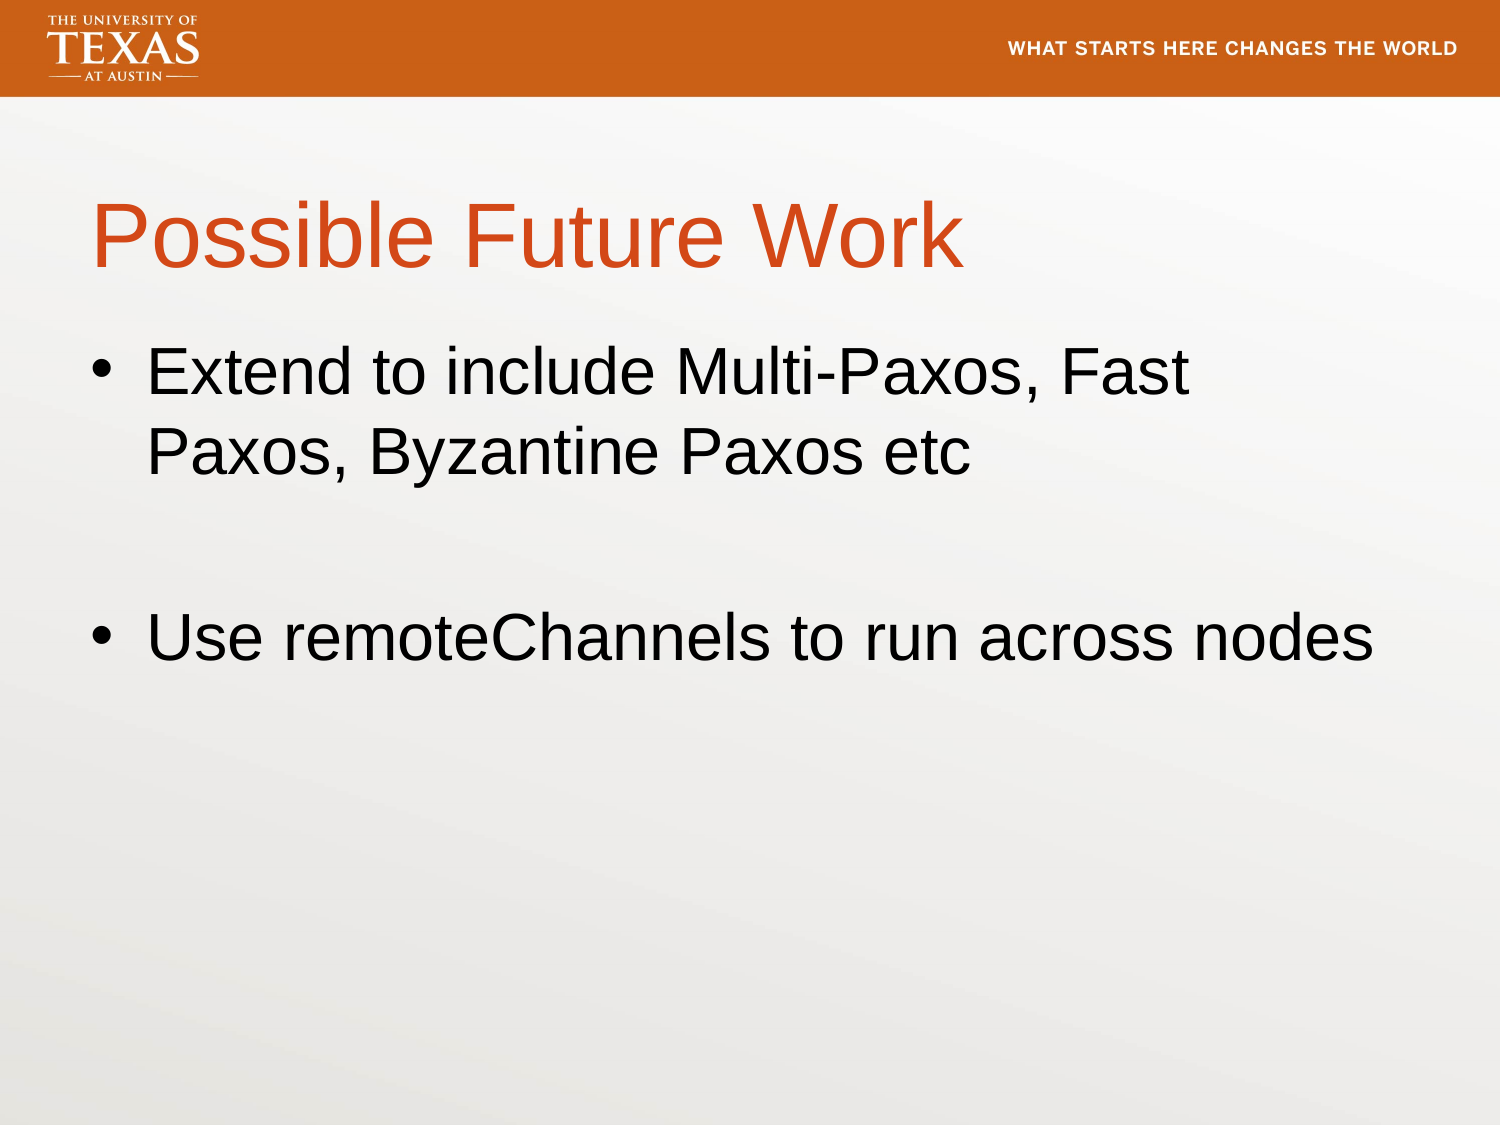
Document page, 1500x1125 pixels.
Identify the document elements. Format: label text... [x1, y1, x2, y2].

title Possible Future Work [75, 137, 1425, 320]
list Extend to include Multi-Paxos, Fast Paxos, Byzantine Paxos etc Use remoteChannels to run across nodes [75, 320, 1425, 1038]
picture [0, 0, 1500, 1125]
